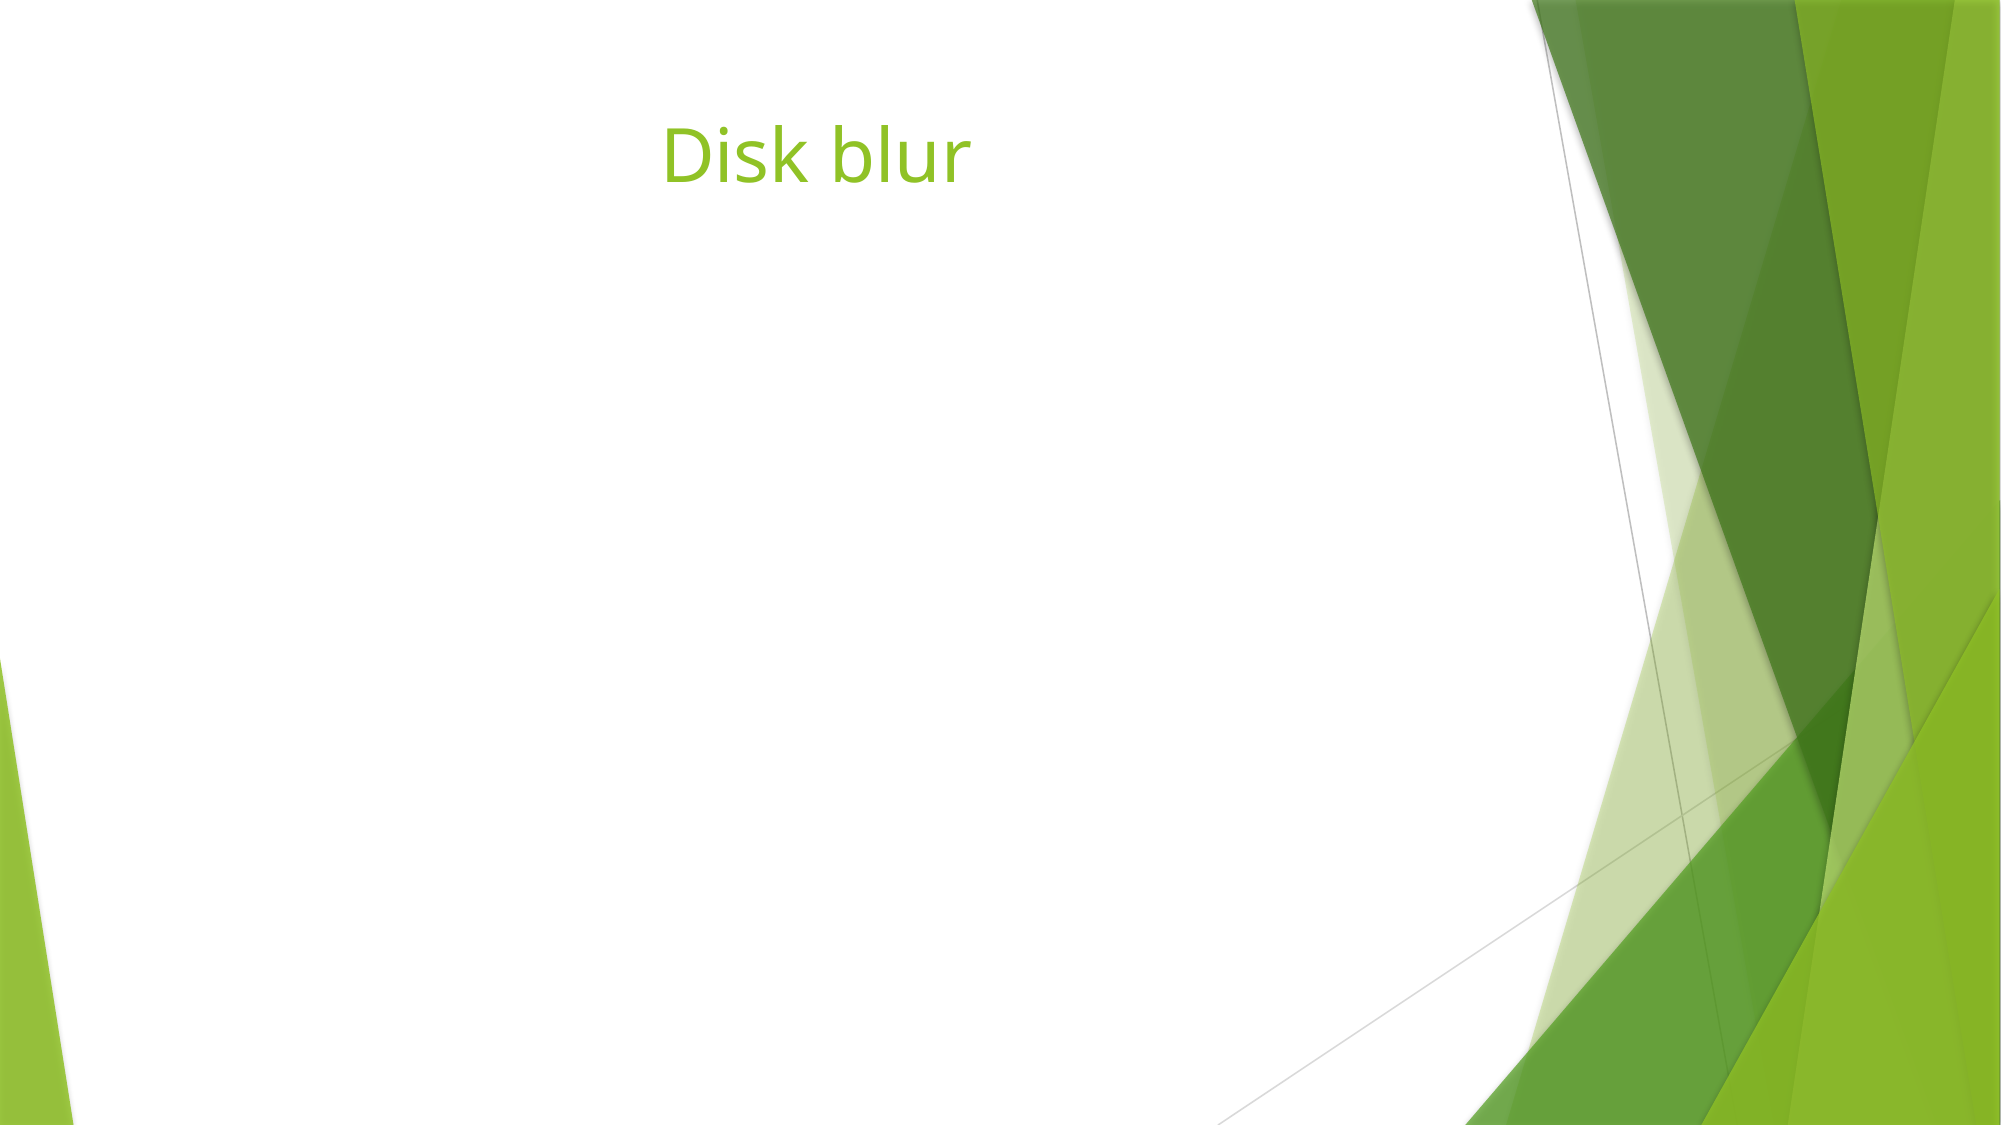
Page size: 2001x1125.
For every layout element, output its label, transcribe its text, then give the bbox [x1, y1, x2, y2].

title Disk blur [111, 99, 1522, 220]
